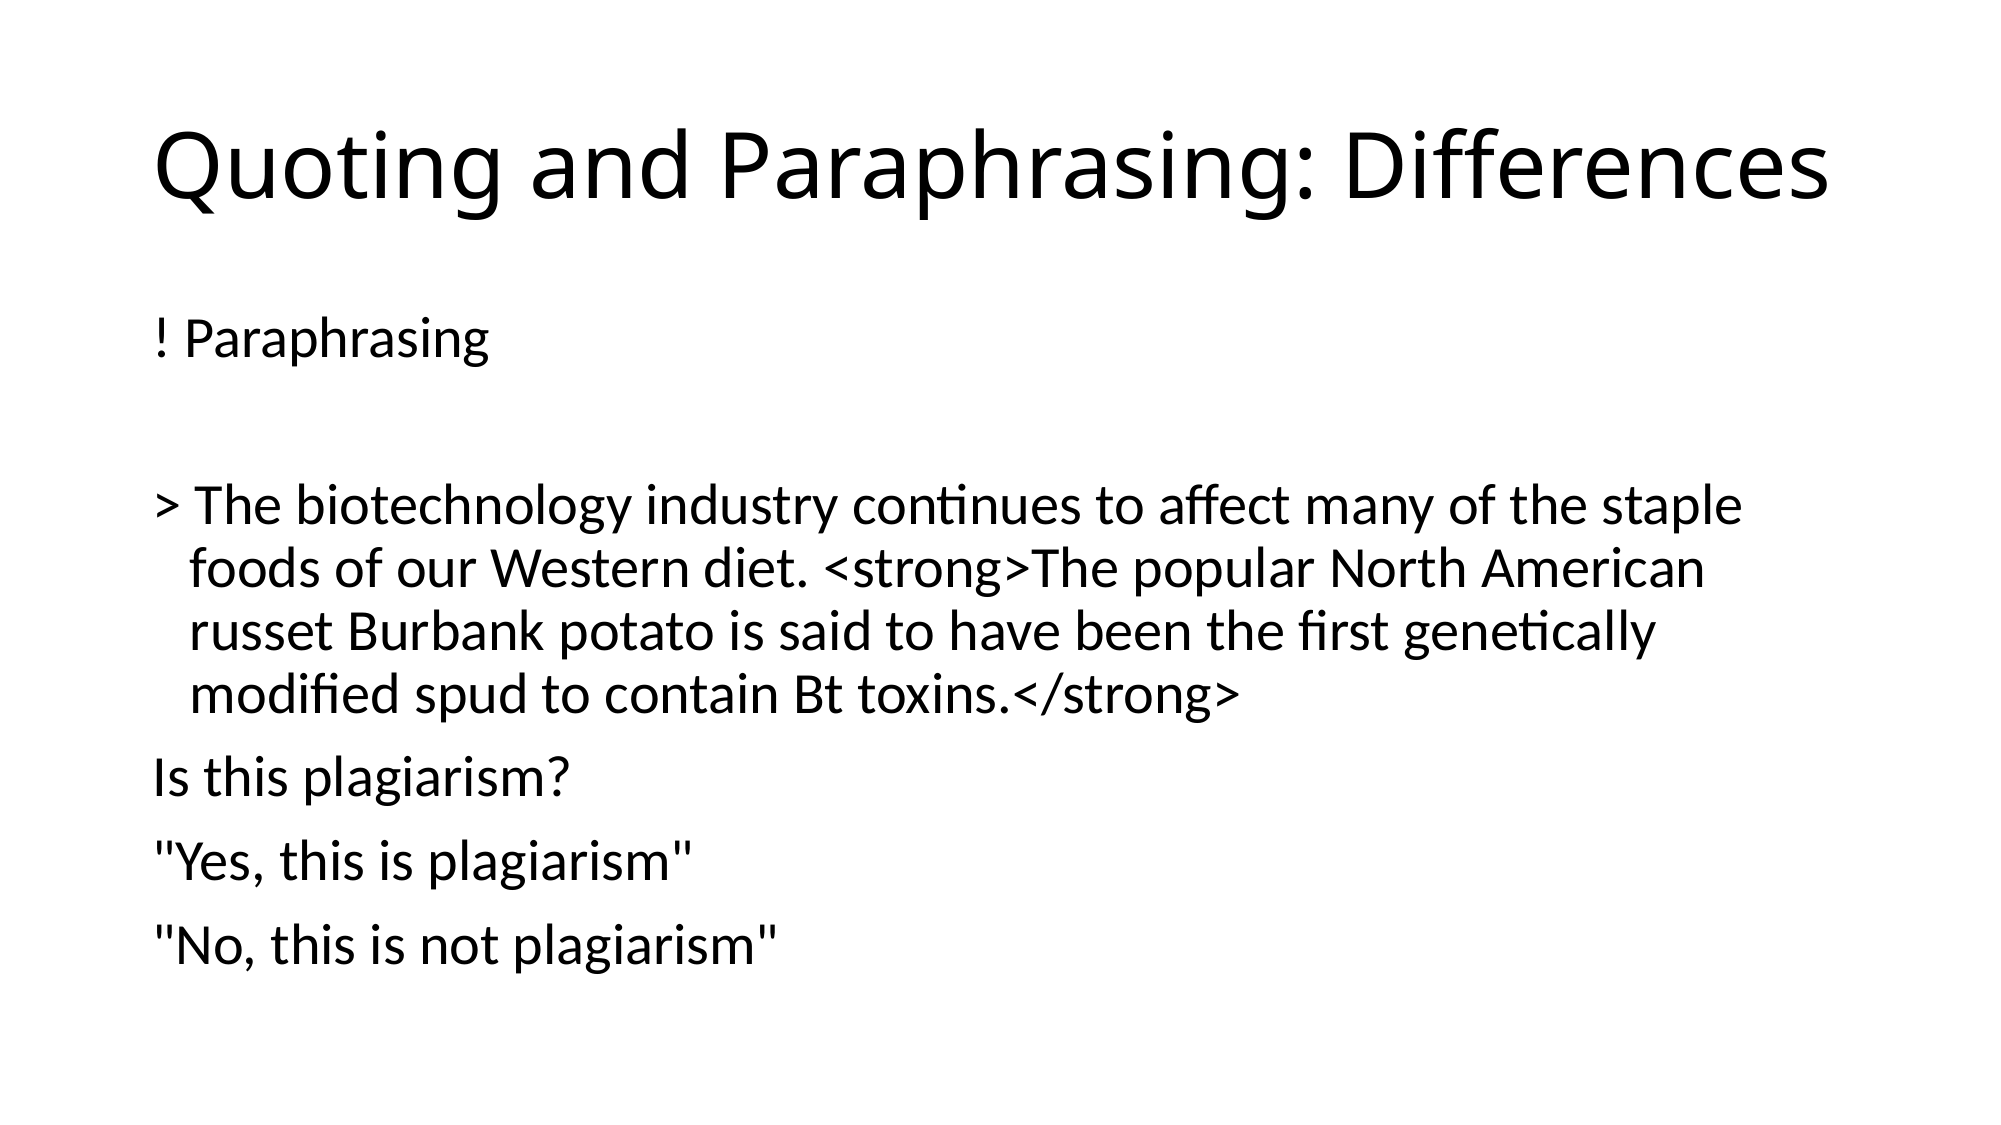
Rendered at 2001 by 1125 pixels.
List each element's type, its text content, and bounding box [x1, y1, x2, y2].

title Quoting and Paraphrasing: Differences [137, 59, 1863, 278]
list ! Paraphrasing > The biotechnology industry continues to affect many of the staple foods of our Western diet. <strong>The popular North American russet Burbank potato is said to have been the first genetically modified spud to contain Bt toxins.</strong> Is this plagiarism? "Yes, this is plagiarism" "No, this is not plagiarism" [137, 299, 1863, 1014]
